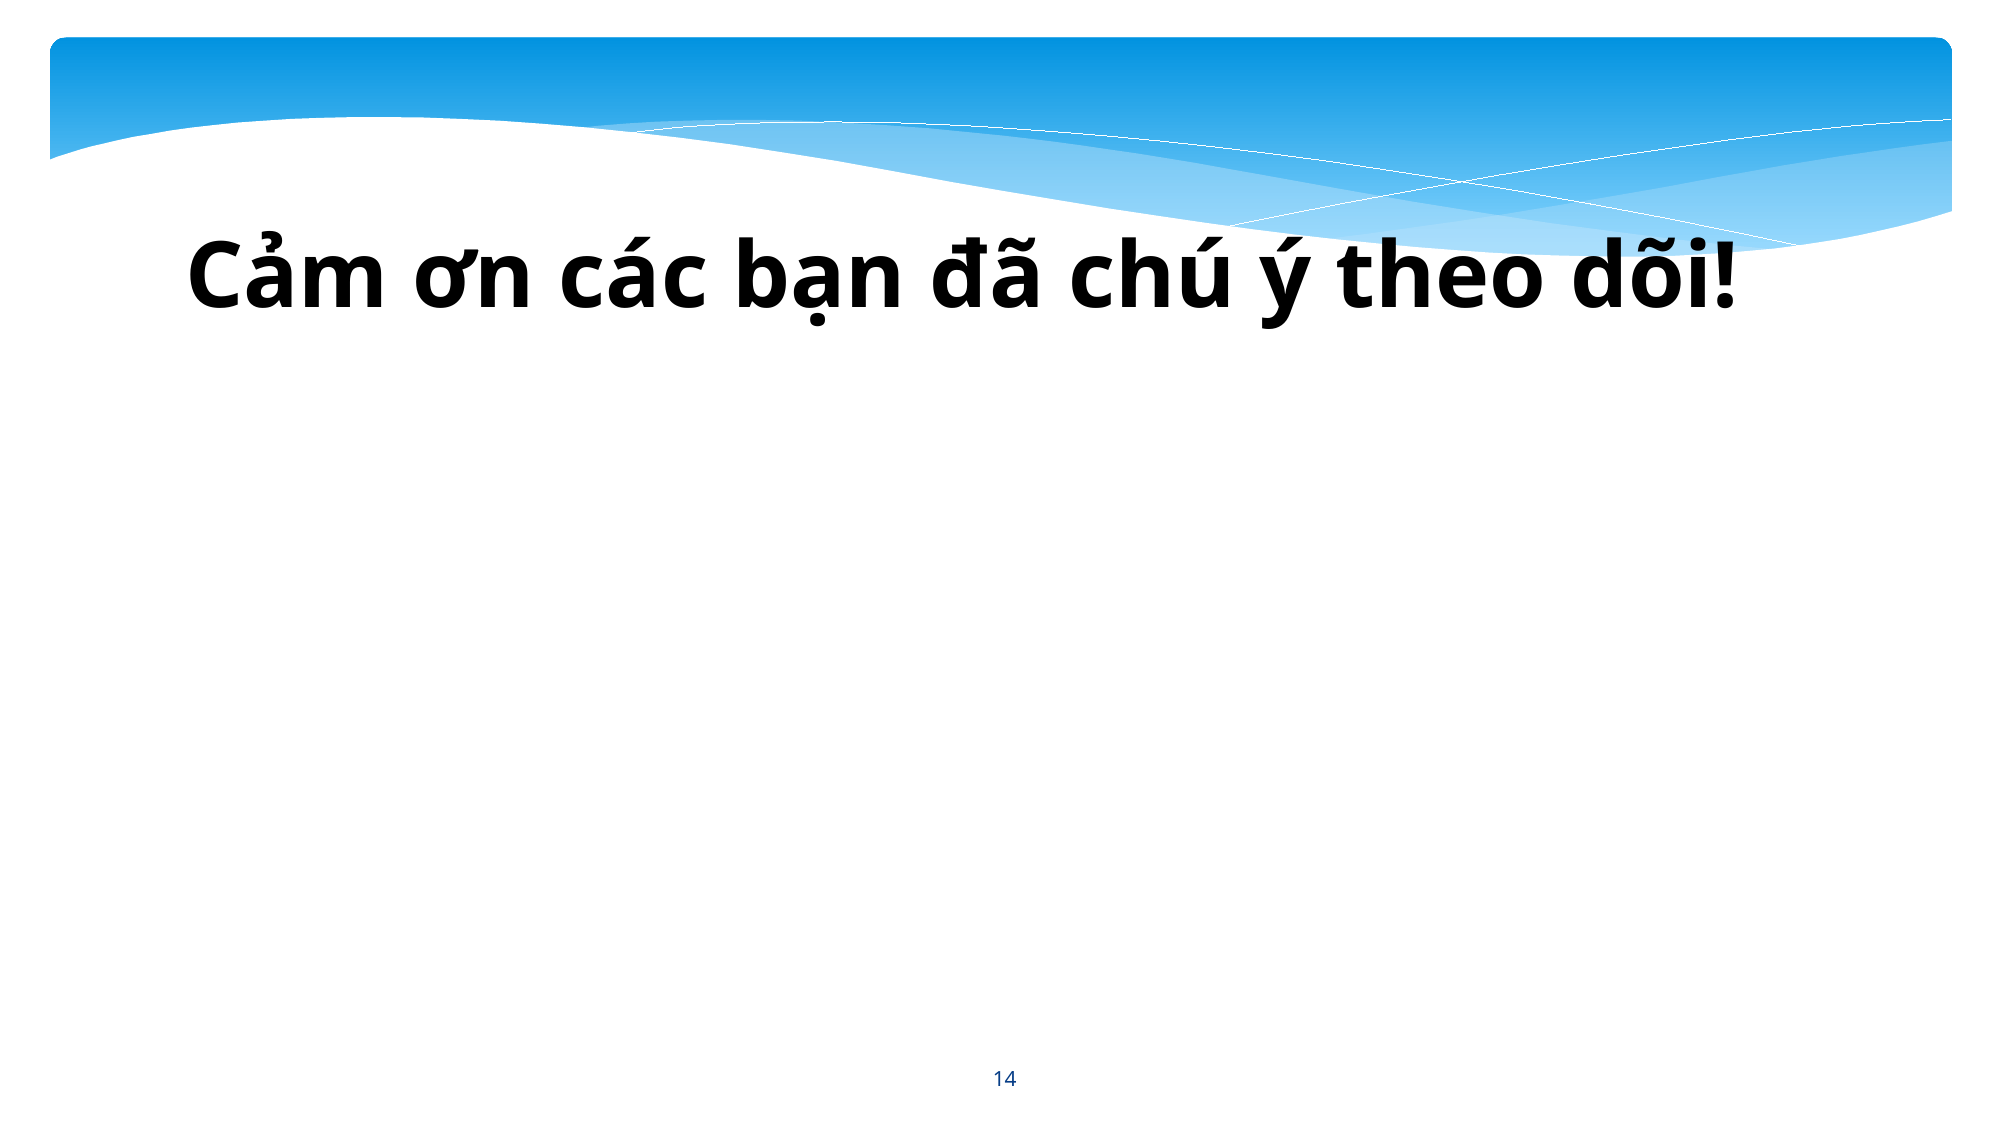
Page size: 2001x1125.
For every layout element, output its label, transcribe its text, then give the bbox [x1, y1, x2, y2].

slide_number 14 [877, 1050, 1132, 1110]
text_box Cảm ơn các bạn đã chú ý theo dõi! [0, 208, 1925, 415]
